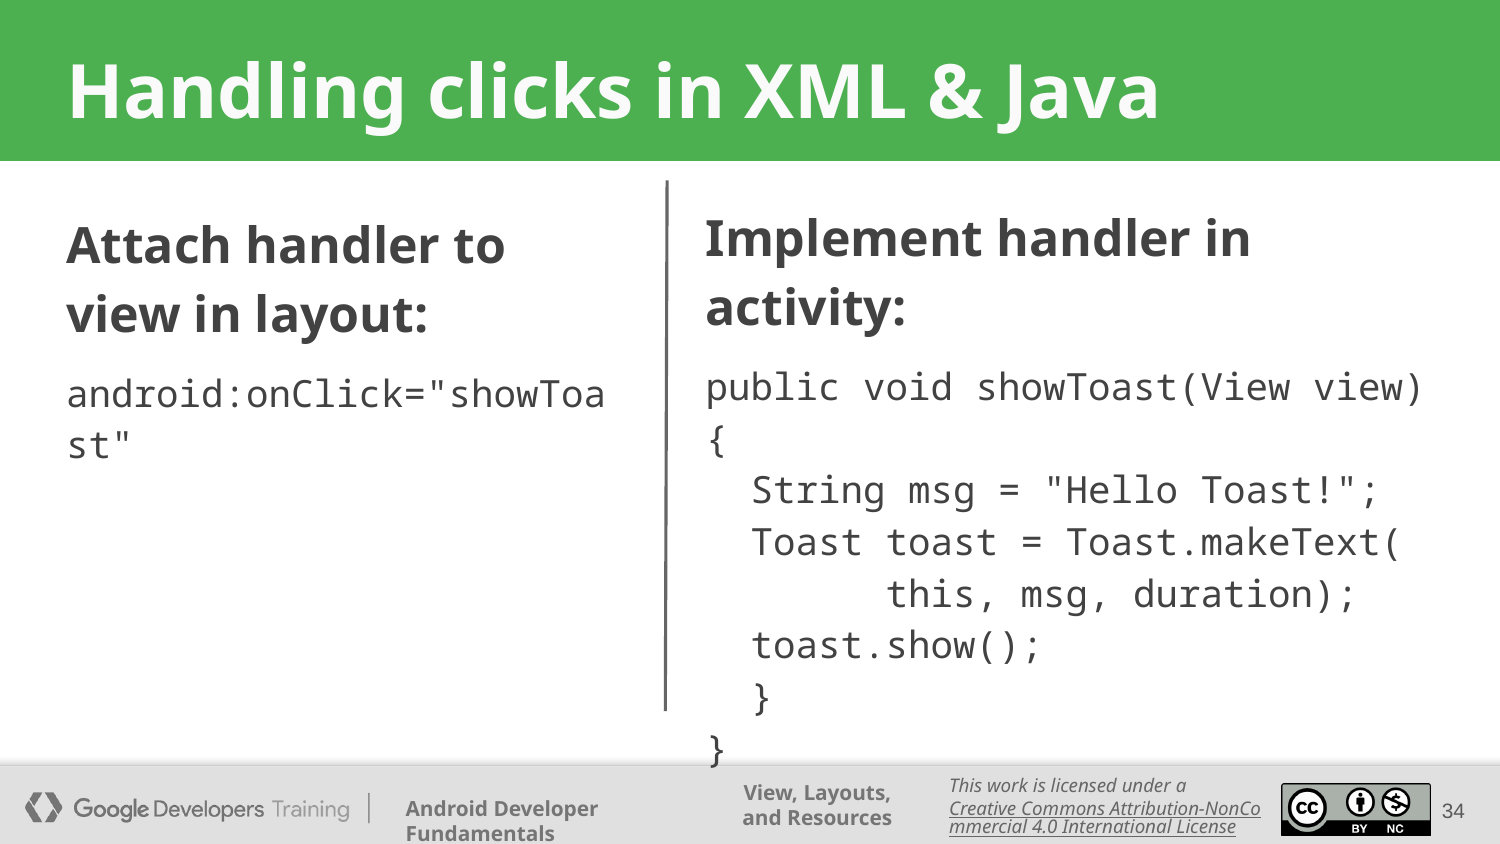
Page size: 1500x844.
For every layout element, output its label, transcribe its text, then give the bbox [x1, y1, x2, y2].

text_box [664, 180, 668, 712]
list Attach handler to view in layout: android:onClick="showToast" [51, 189, 641, 712]
title Handling clicks in XML & Java [51, 28, 1449, 122]
list Implement handler in activity: public void showToast(View view) { String msg = "Hello Toast!"; Toast toast = Toast.makeText( this, msg, duration); toast.show(); } } [690, 182, 1461, 706]
slide_number ‹#› [1389, 777, 1480, 842]
picture [0, 161, 1500, 844]
